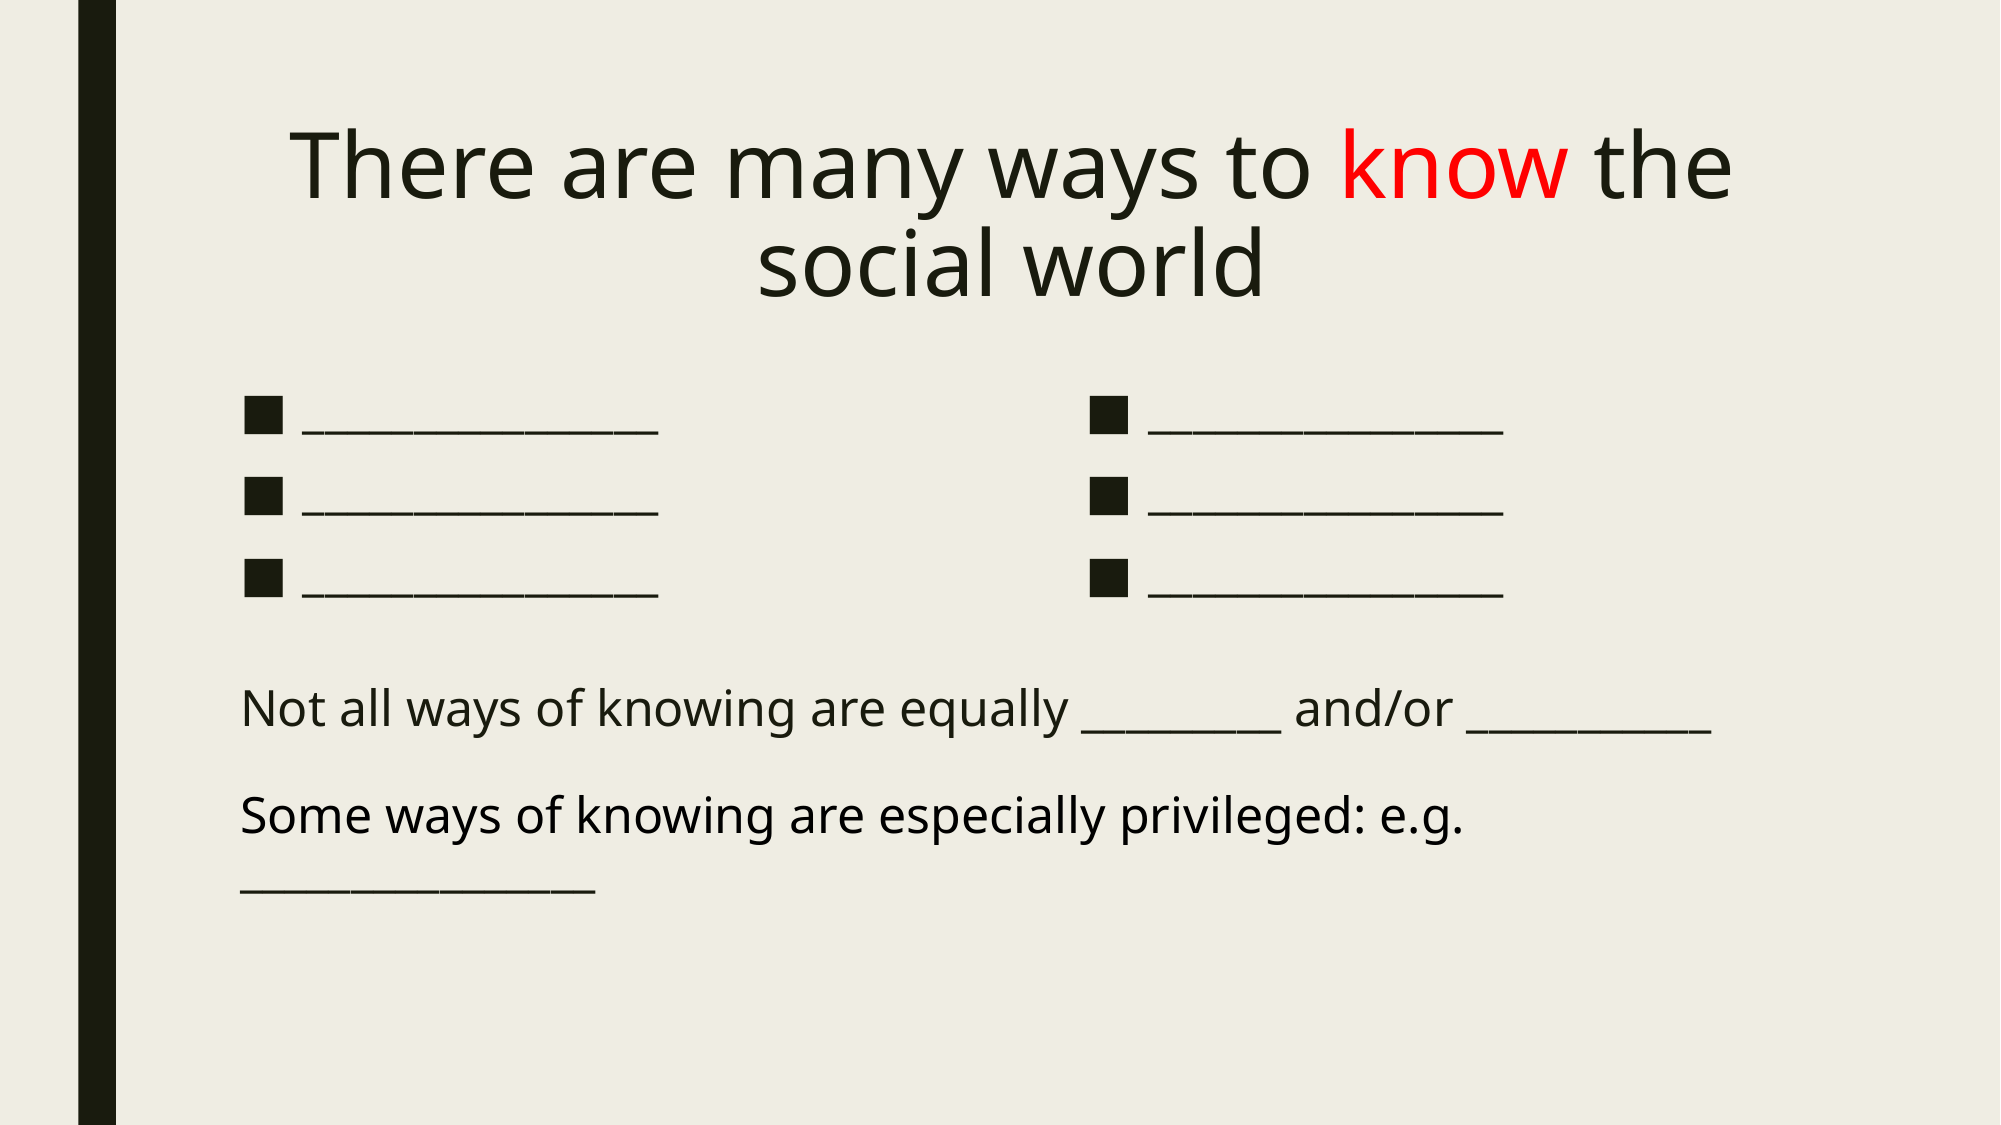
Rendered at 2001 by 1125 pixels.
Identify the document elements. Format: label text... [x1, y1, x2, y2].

list ________________ ________________ ________________ [225, 375, 955, 658]
text_box Not all ways of knowing are equally _________ and/or ___________ Some ways of knowing are especially privileged: e.g. ________________ [224, 676, 1800, 1069]
title There are many ways to know the social world [225, 112, 1800, 357]
list ________________ ________________ ________________ [1070, 375, 1801, 658]
